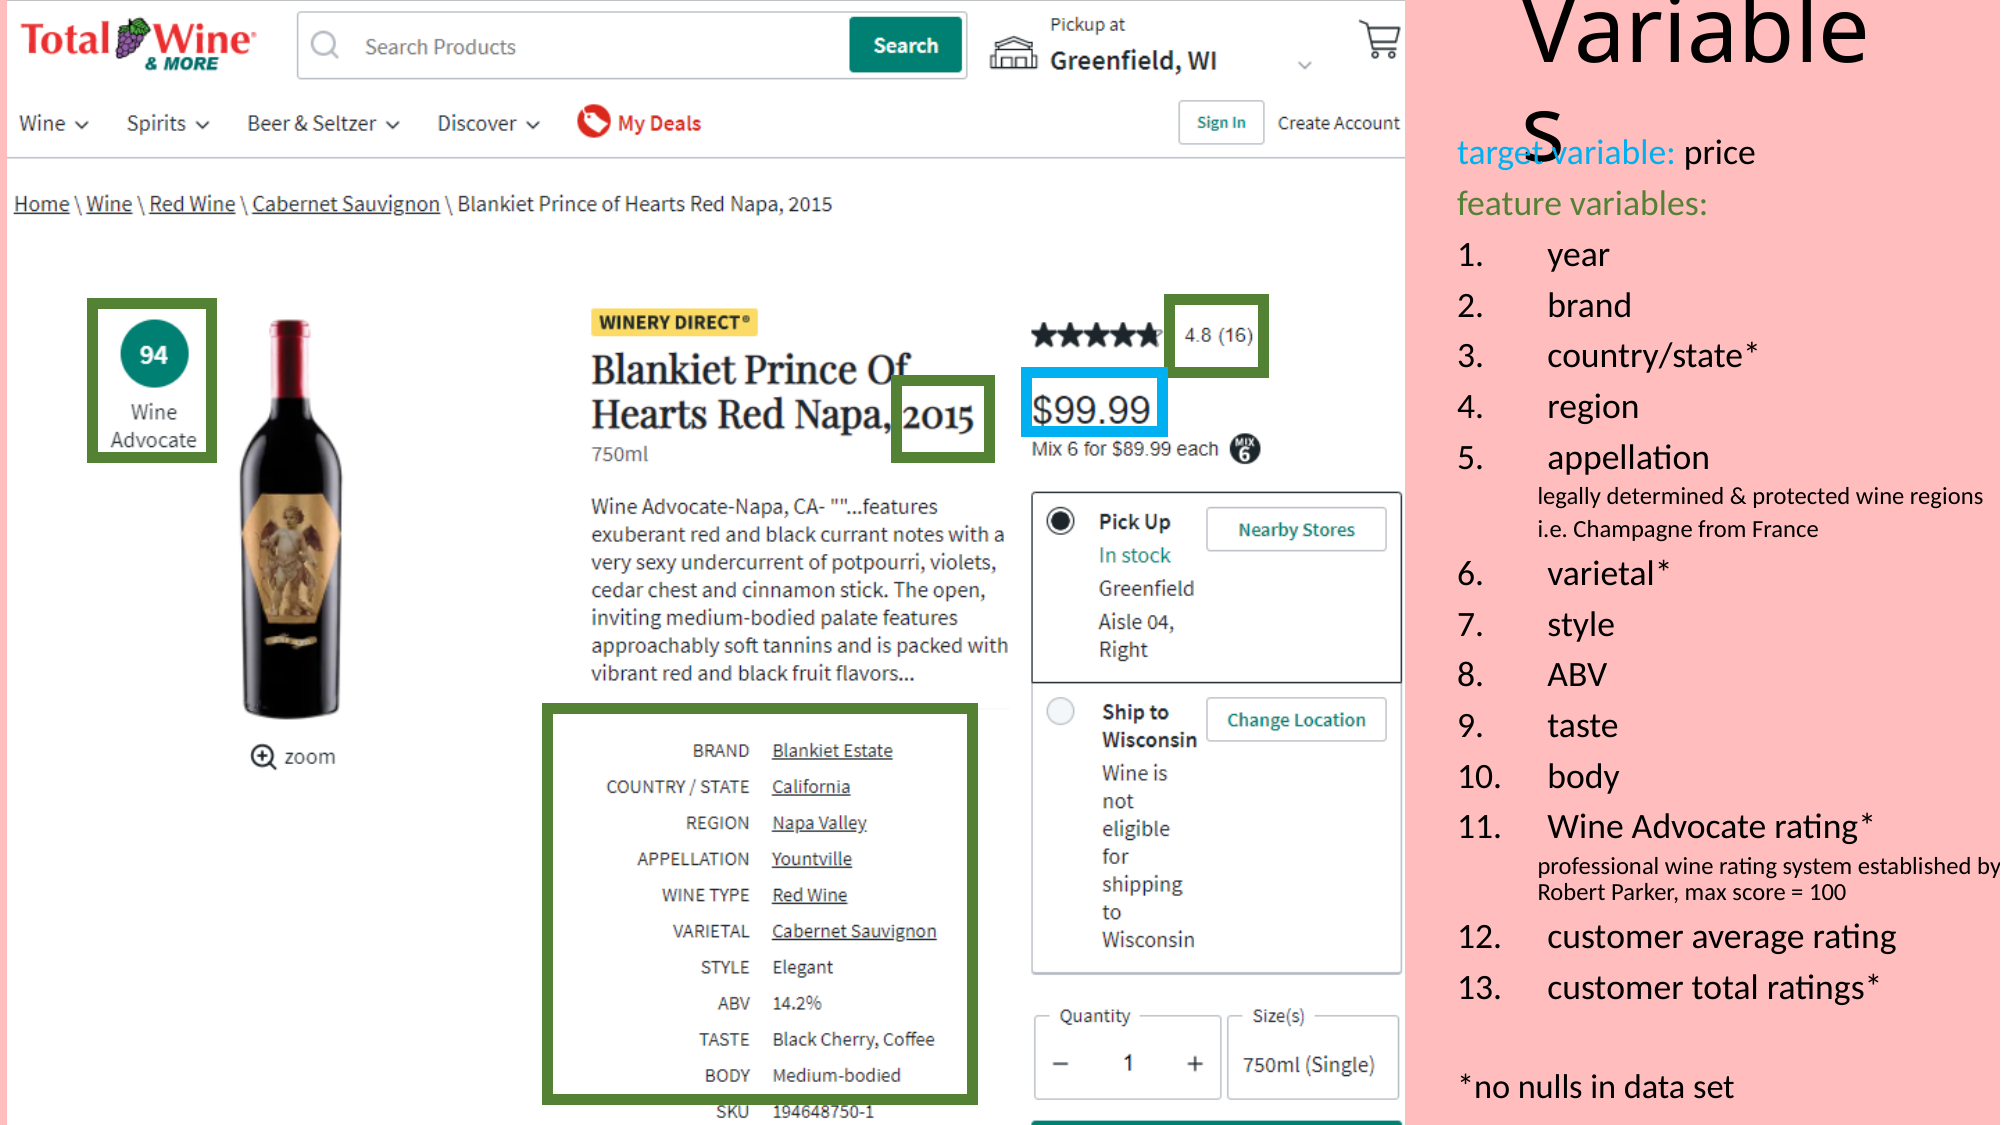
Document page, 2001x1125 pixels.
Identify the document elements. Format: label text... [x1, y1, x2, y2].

picture [7, 0, 1405, 1125]
list target variable: price feature variables: year brand country/state* region appellation legally determined & protected wine regions i.e. Champagne from France varietal* style ABV taste body Wine Advocate rating* professional wine rating system established by Robert Parker, max score = 100 customer average rating customer total ratings* *no nulls in data set [1442, 126, 2000, 1125]
title Variables [1506, 0, 1889, 126]
